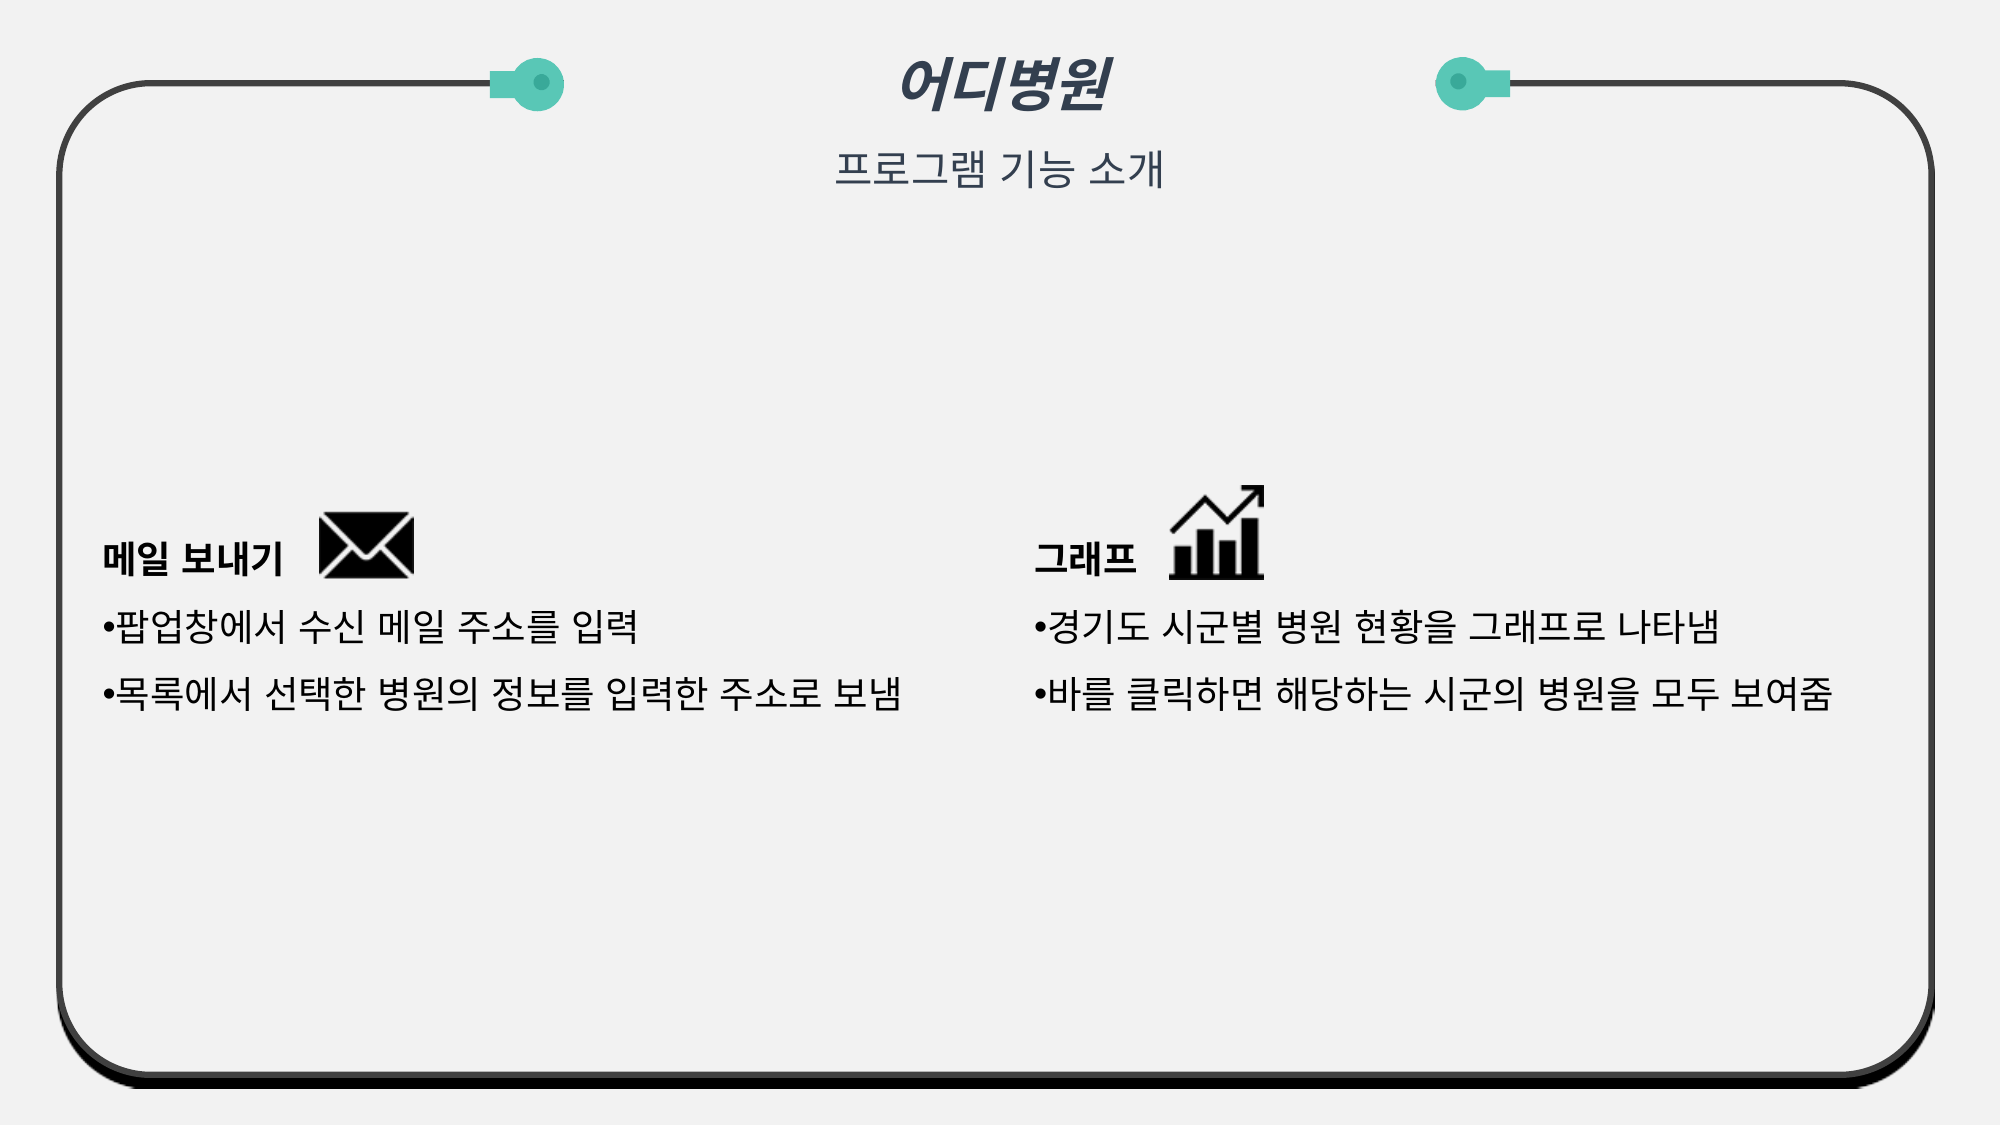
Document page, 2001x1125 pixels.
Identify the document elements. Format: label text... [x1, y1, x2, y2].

picture [1169, 485, 1264, 580]
picture [319, 498, 414, 593]
text_box 그래프 경기도 시군별 병원 현황을 그래프로 나타냄 바를 클릭하면 해당하는 시군의 병원을 모두 보여줌 [1018, 352, 1892, 878]
text_box [58, 82, 1933, 1076]
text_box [1435, 57, 1511, 111]
text_box 어디병원 프로그램 기능 소개 [564, 6, 1436, 201]
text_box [489, 57, 565, 112]
text_box 메일 보내기 팝업창에서 수신 메일 주소를 입력 목록에서 선택한 병원의 정보를 입력한 주소로 보냄 [87, 352, 960, 878]
